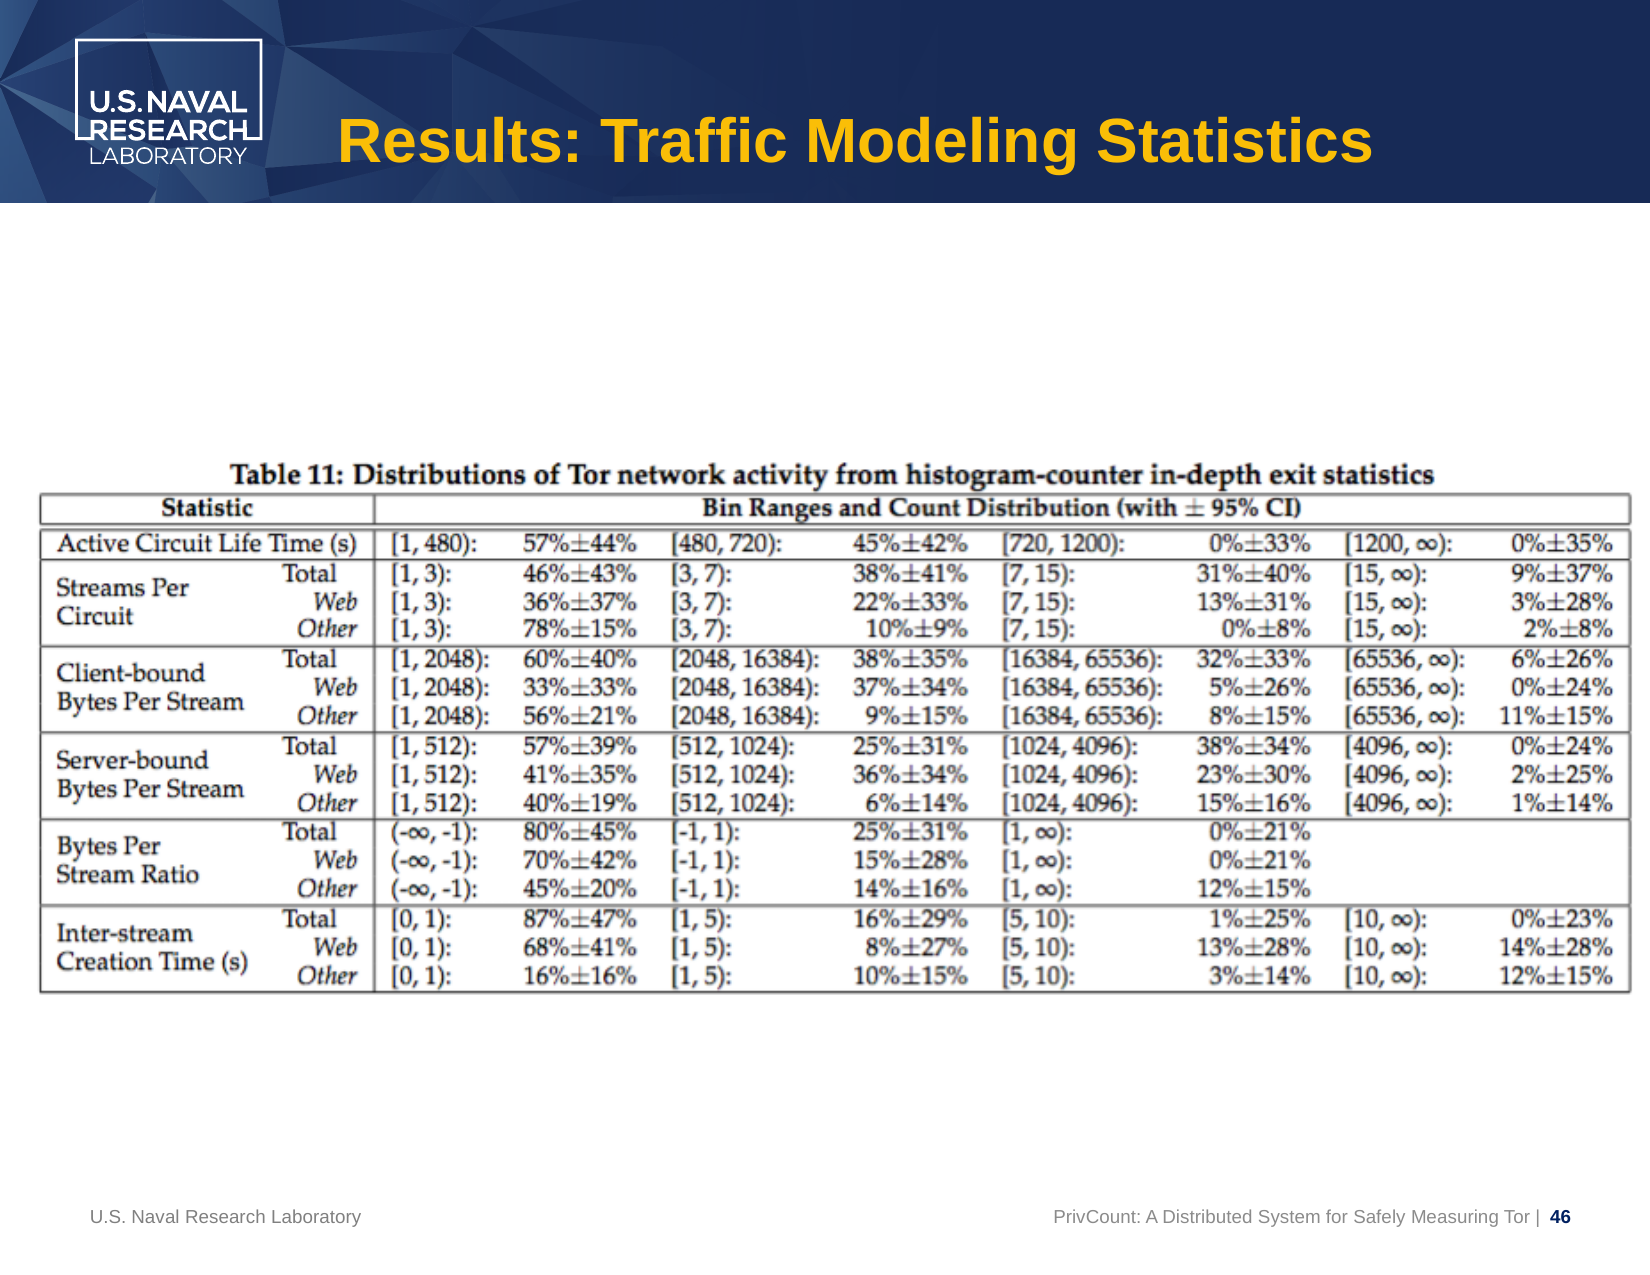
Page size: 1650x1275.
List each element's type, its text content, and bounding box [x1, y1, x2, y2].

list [31, 264, 1641, 1192]
slide_number PrivCount: A Distributed System for Safely Measuring Tor | 46 [1012, 1192, 1572, 1250]
picture [0, 0, 1650, 203]
title Results: Traffic Modeling Statistics [337, 104, 1538, 180]
footer U.S. Naval Research Laboratory [75, 1192, 632, 1250]
